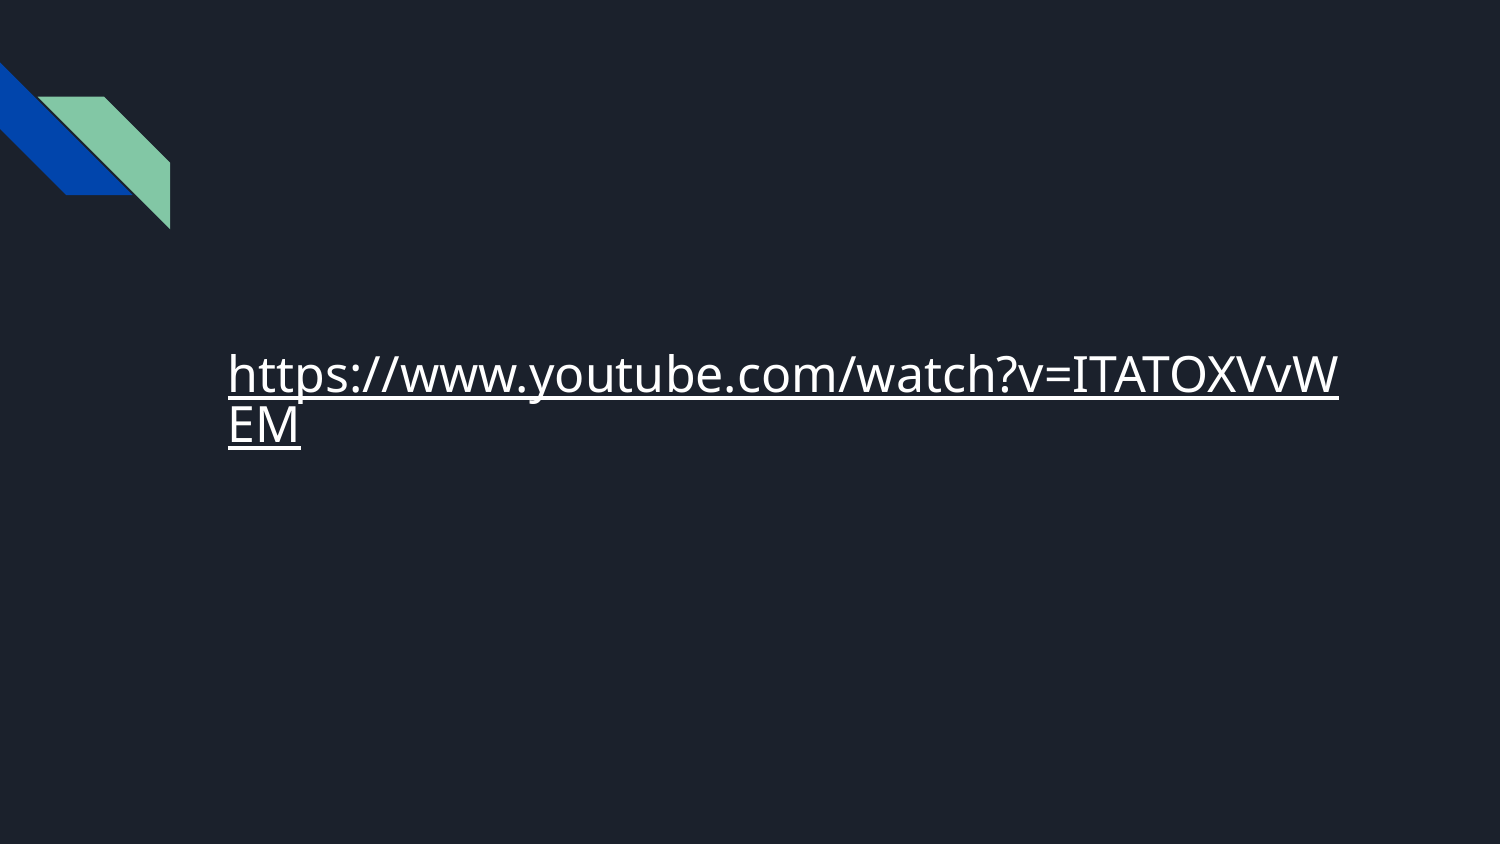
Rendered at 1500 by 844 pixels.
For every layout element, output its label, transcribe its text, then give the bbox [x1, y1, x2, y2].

title https://www.youtube.com/watch?v=ITATOXVvWEM [212, 327, 1368, 477]
